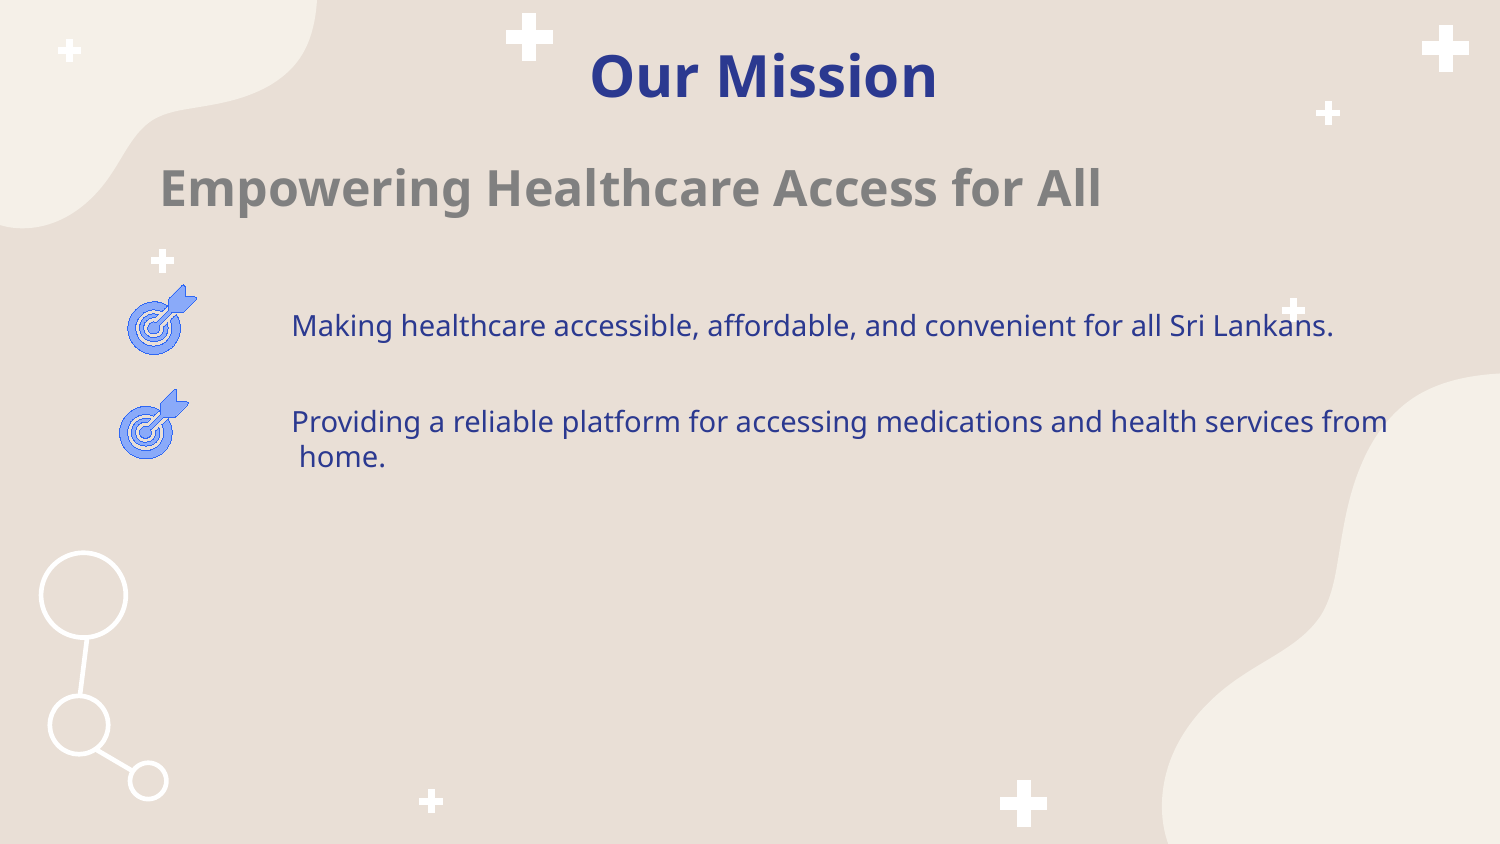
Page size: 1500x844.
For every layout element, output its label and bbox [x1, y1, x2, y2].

text_box [127, 284, 198, 355]
text_box [119, 389, 190, 460]
text_box [24, 13, 1500, 844]
text_box [0, 0, 317, 229]
